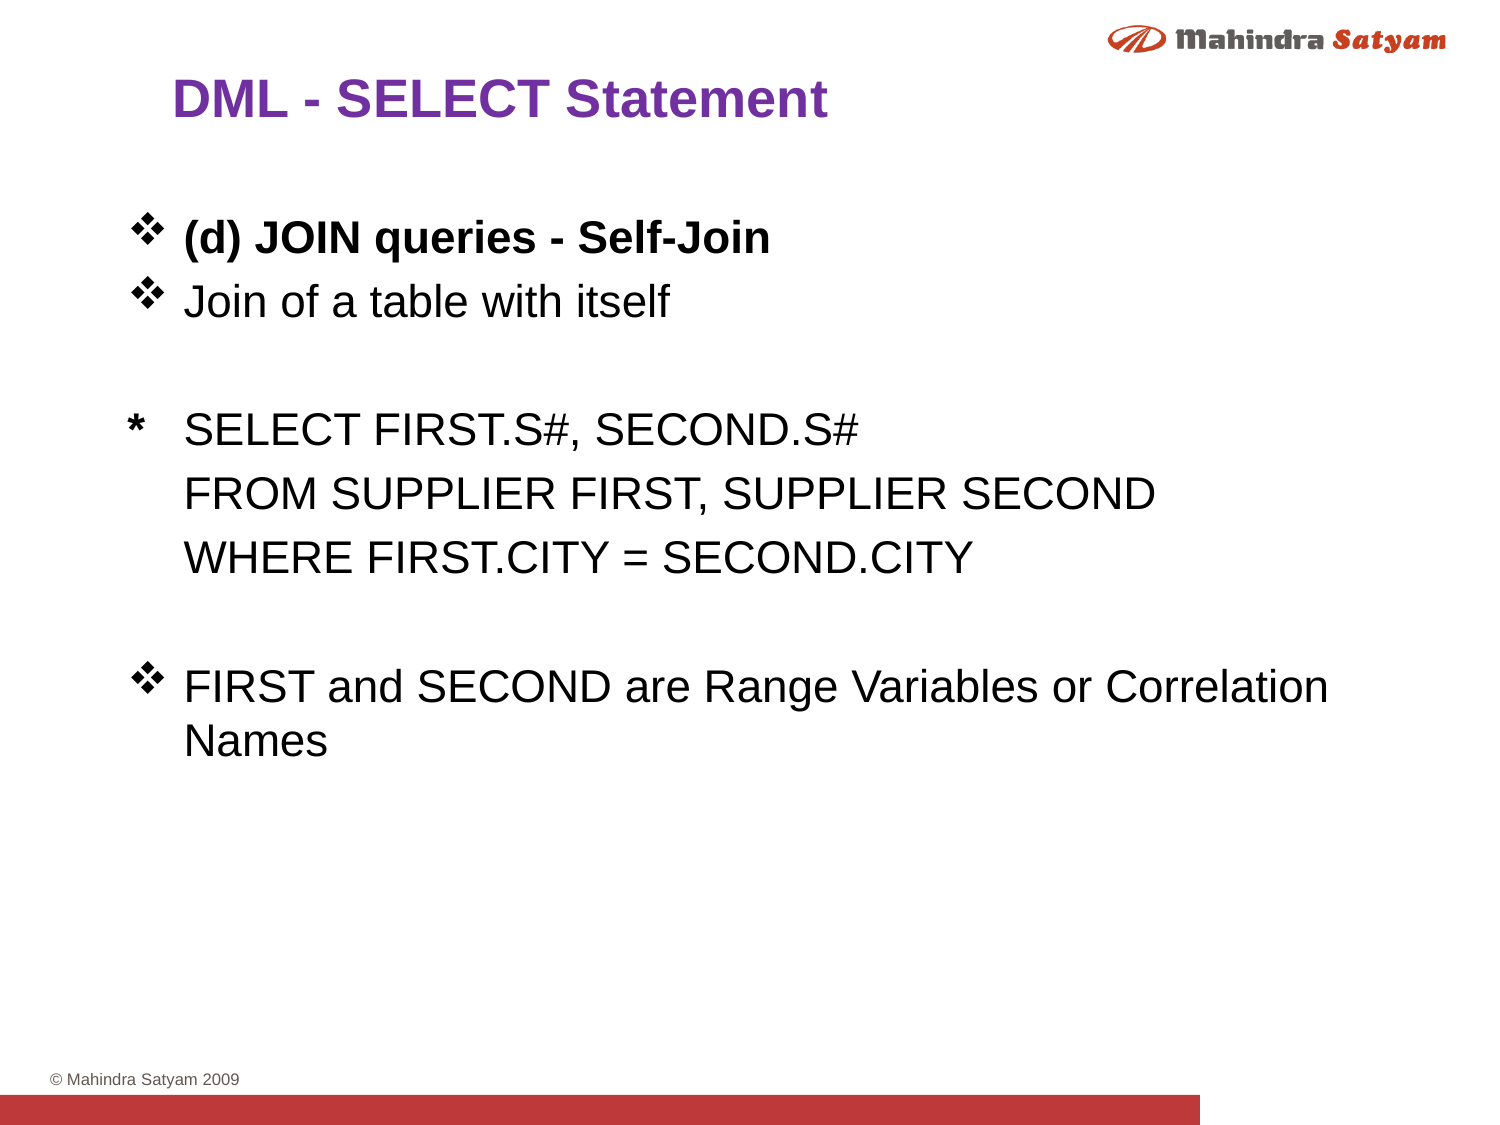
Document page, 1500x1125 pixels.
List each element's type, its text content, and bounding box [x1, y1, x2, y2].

picture [1107, 25, 1446, 53]
text_box (d) JOIN queries - Self-Join Join of a table with itself * SELECT FIRST.S#, SECOND.S# FROM SUPPLIER FIRST, SUPPLIER SECOND WHERE FIRST.CITY = SECOND.CITY FIRST and SECOND are Range Variables or Correlation Names [112, 199, 1388, 963]
text_box DML - SELECT Statement [2, 25, 1000, 136]
